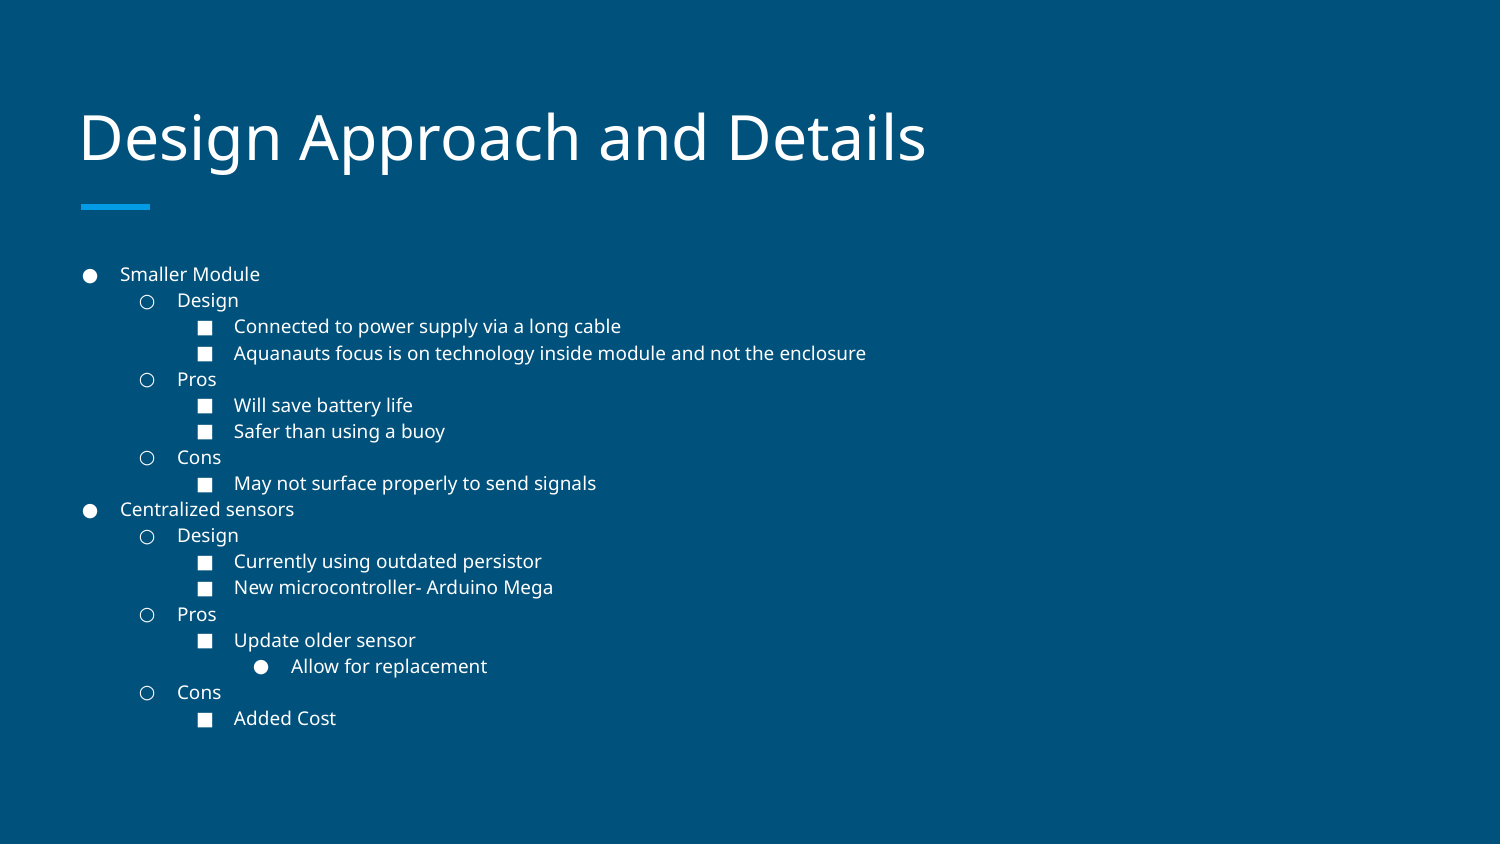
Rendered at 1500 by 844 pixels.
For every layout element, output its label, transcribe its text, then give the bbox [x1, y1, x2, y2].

title Design Approach and Details [63, 75, 1437, 188]
list Smaller Module Design Connected to power supply via a long cable Aquanauts focus is on technology inside module and not the enclosure Pros Will save battery life Safer than using a buoy Cons May not surface properly to send signals Centralized sensors Design Currently using outdated persistor New microcontroller- Arduino Mega Pros Update older sensor Allow for replacement Cons Added Cost [63, 244, 1436, 750]
